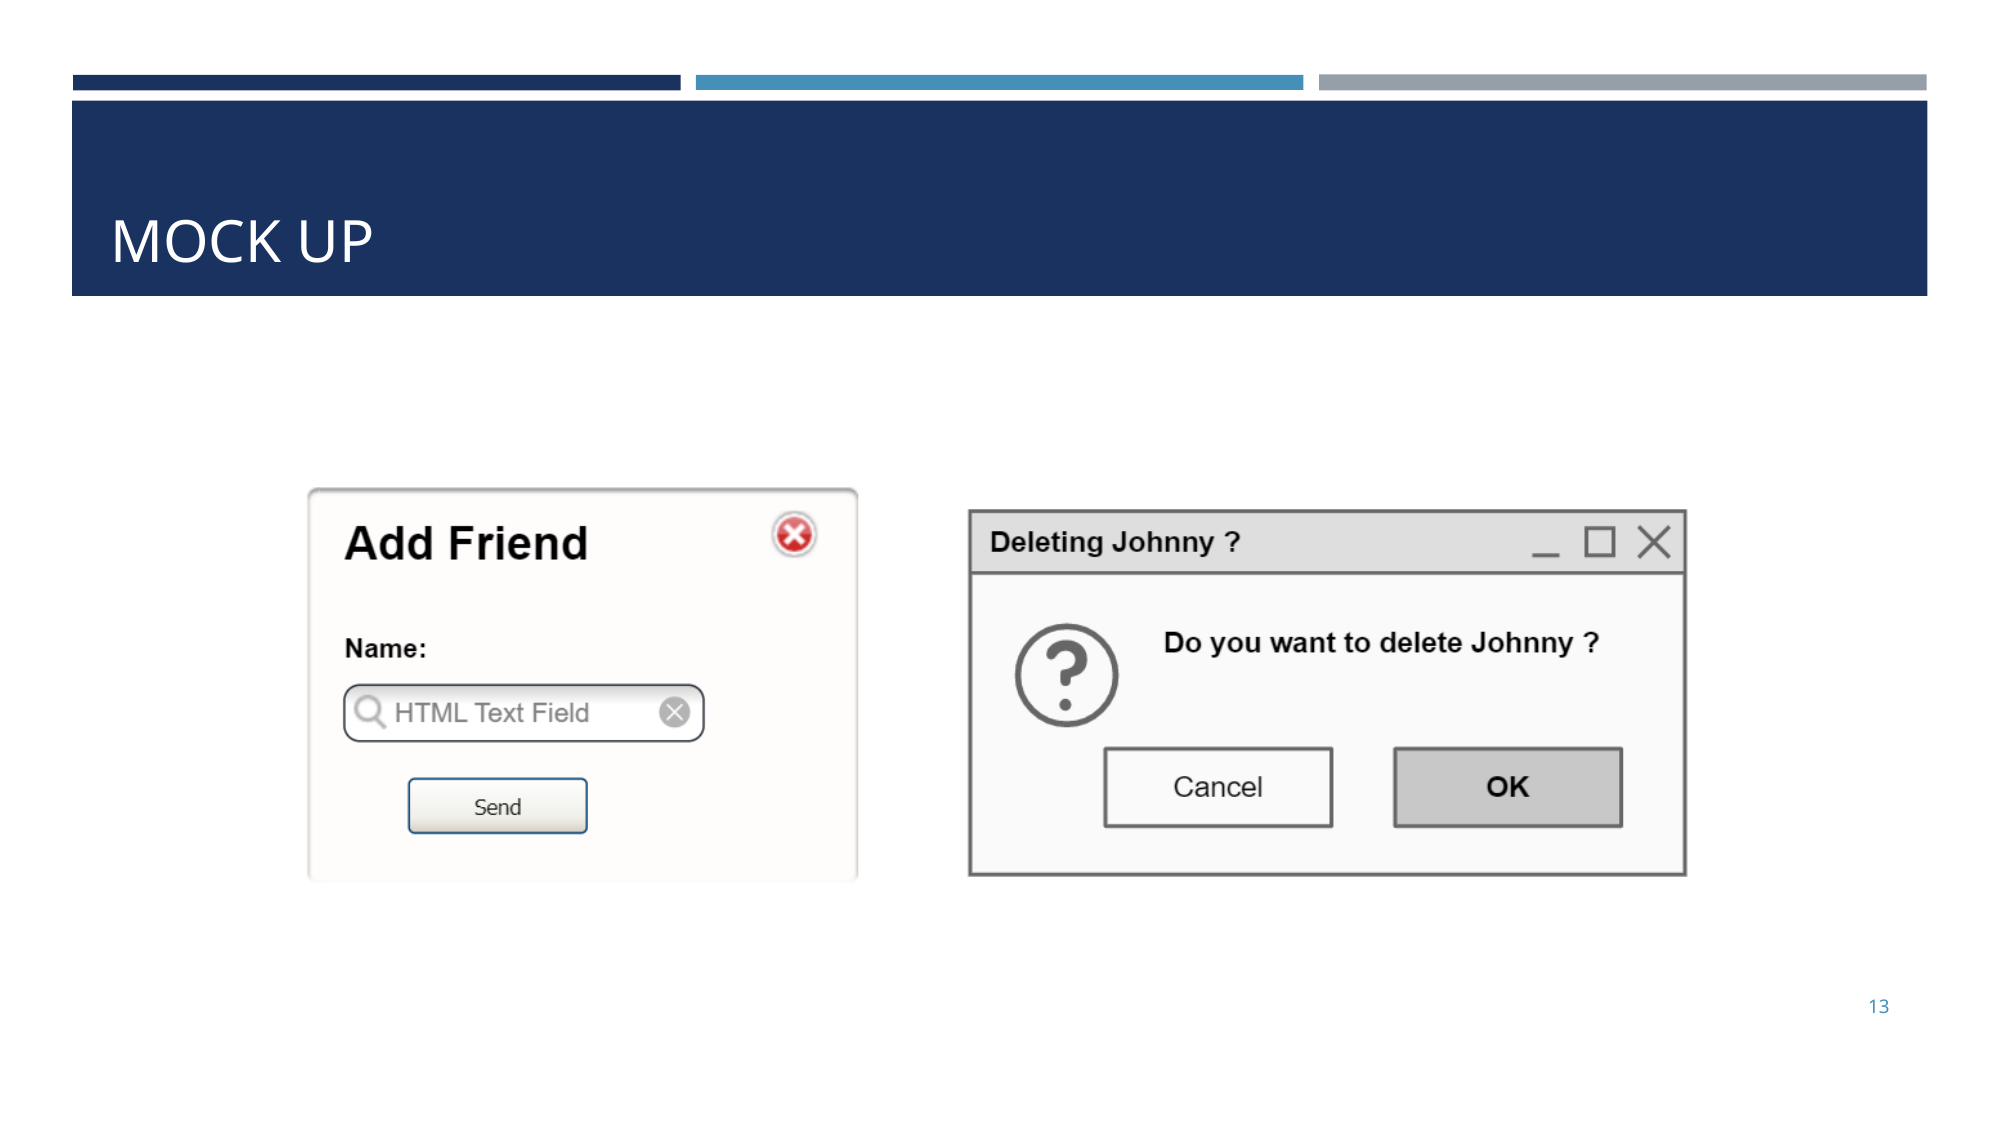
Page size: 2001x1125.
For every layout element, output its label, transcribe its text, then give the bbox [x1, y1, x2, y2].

picture [301, 472, 1698, 895]
title MOCK UP [95, 115, 1905, 282]
slide_number ‹#› [1732, 977, 1905, 1037]
